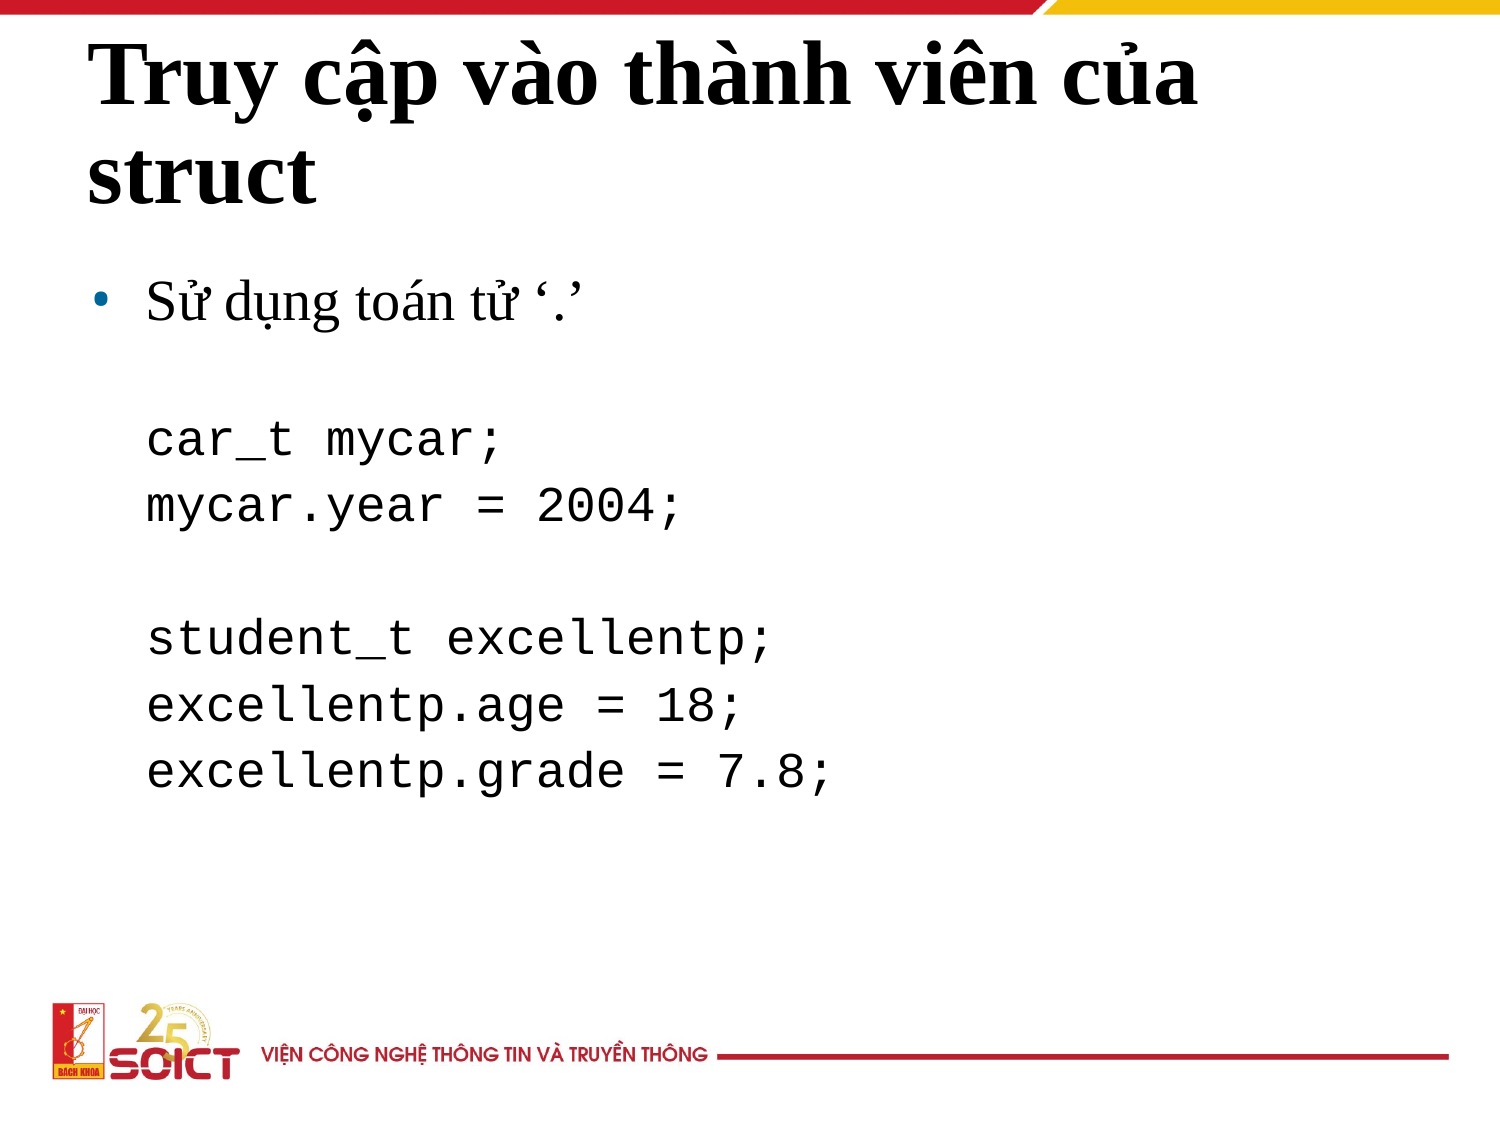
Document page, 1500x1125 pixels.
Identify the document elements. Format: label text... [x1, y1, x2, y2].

title Truy cập vào thành viên của struct [72, 16, 1425, 233]
picture [0, 0, 1500, 1125]
list Sử dụng toán tử ‘.’ car_t mycar; mycar.year = 2004; student_t excellentp; excellentp.age = 18; excellentp.grade = 7.8; [75, 262, 1425, 994]
